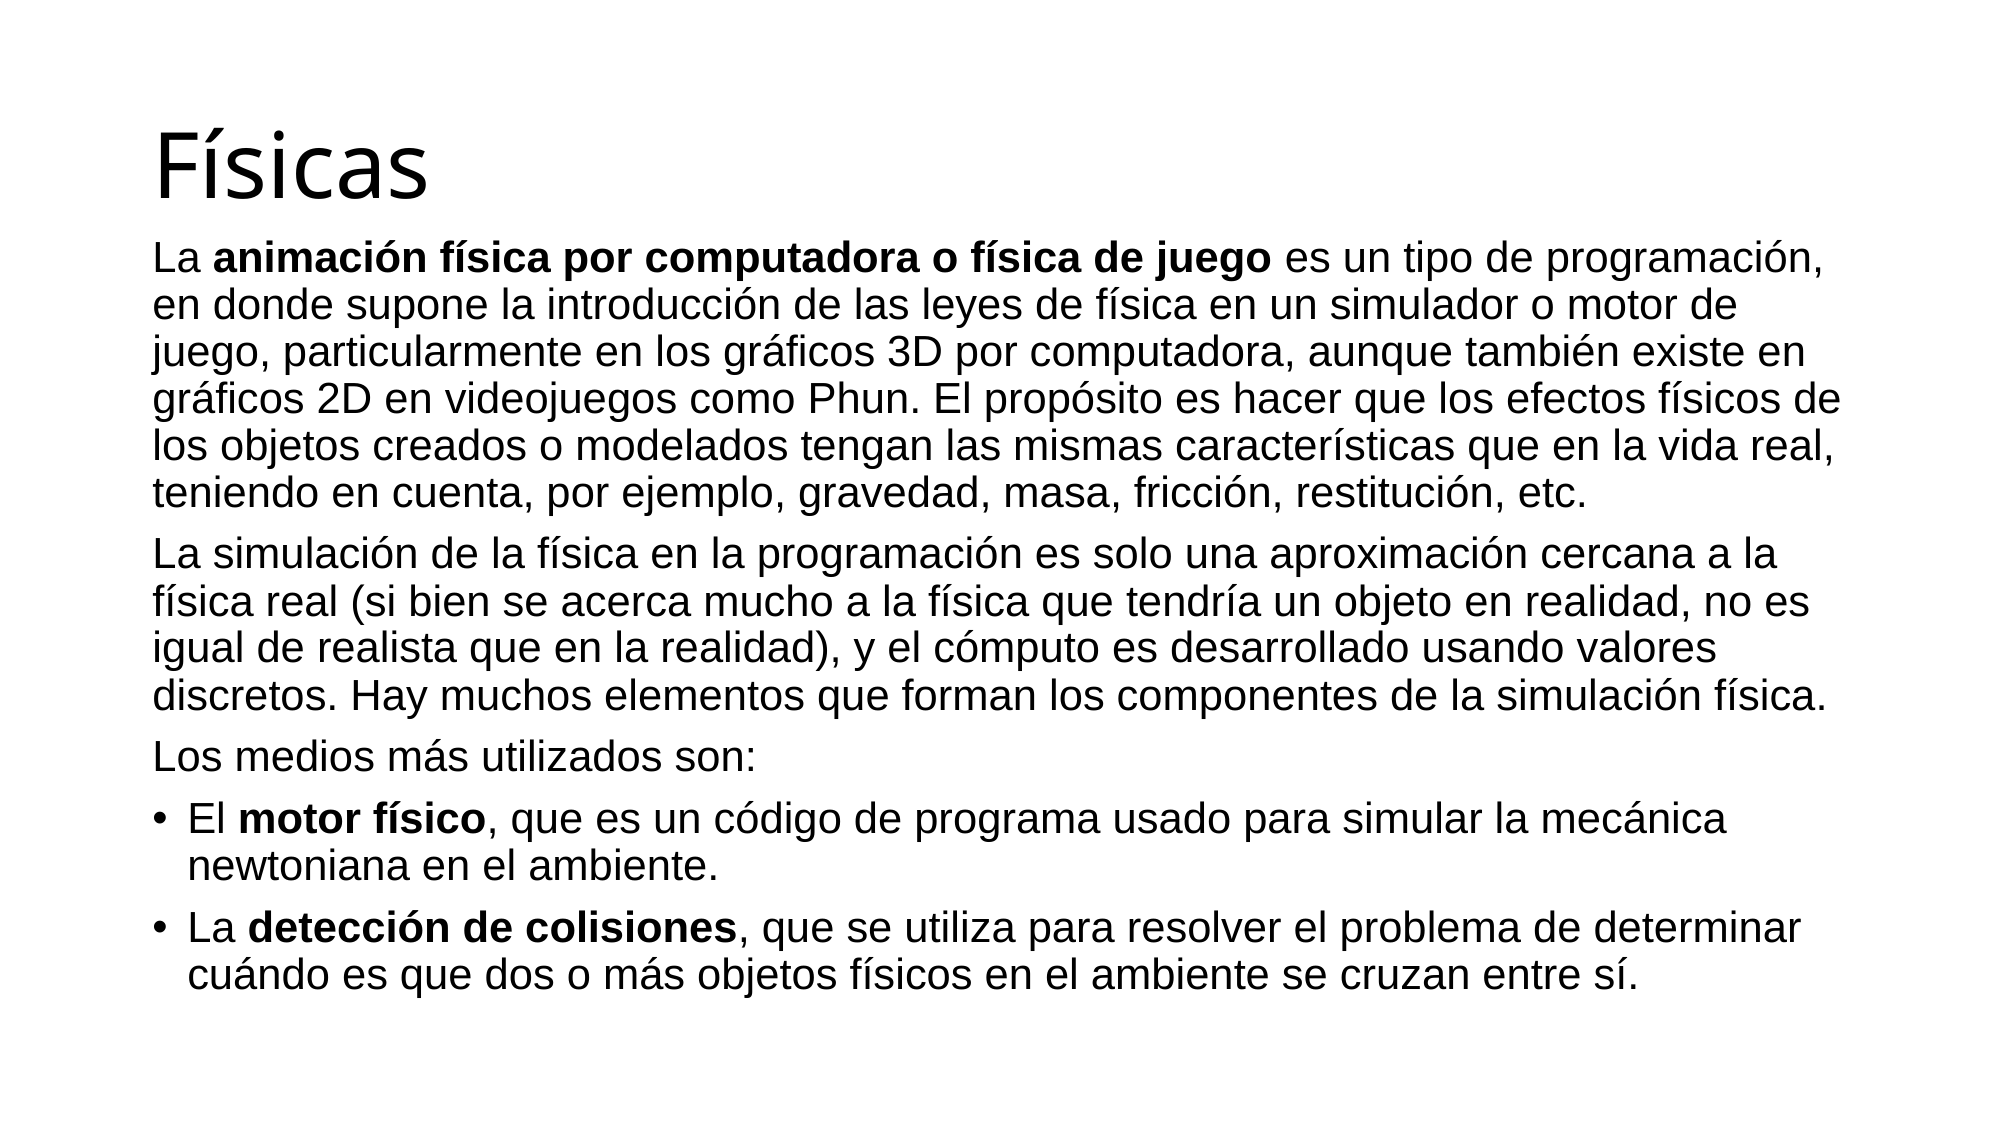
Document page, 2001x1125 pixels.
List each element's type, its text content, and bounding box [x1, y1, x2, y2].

list La animación física por computadora o física de juego es un tipo de programación, en donde supone la introducción de las leyes de física en un simulador o motor de juego, particularmente en los gráficos 3D por computadora, aunque también existe en gráficos 2D en videojuegos como Phun. El propósito es hacer que los efectos físicos de los objetos creados o modelados tengan las mismas características que en la vida real, teniendo en cuenta, por ejemplo, gravedad, masa, fricción, restitución, etc. La simulación de la física en la programación es solo una aproximación cercana a la física real (si bien se acerca mucho a la física que tendría un objeto en realidad, no es igual de realista que en la realidad), y el cómputo es desarrollado usando valores discretos. Hay muchos elementos que forman los componentes de la simulación física. Los medios más utilizados son: El motor físico, que es un código de programa usado para simular la mecánica newtoniana en el ambiente. La detección de colisiones, que se utiliza para resolver el problema de determinar cuándo es que dos o más objetos físicos en el ambiente se cruzan entre sí. [137, 227, 1863, 1052]
title Físicas [137, 59, 1863, 227]
